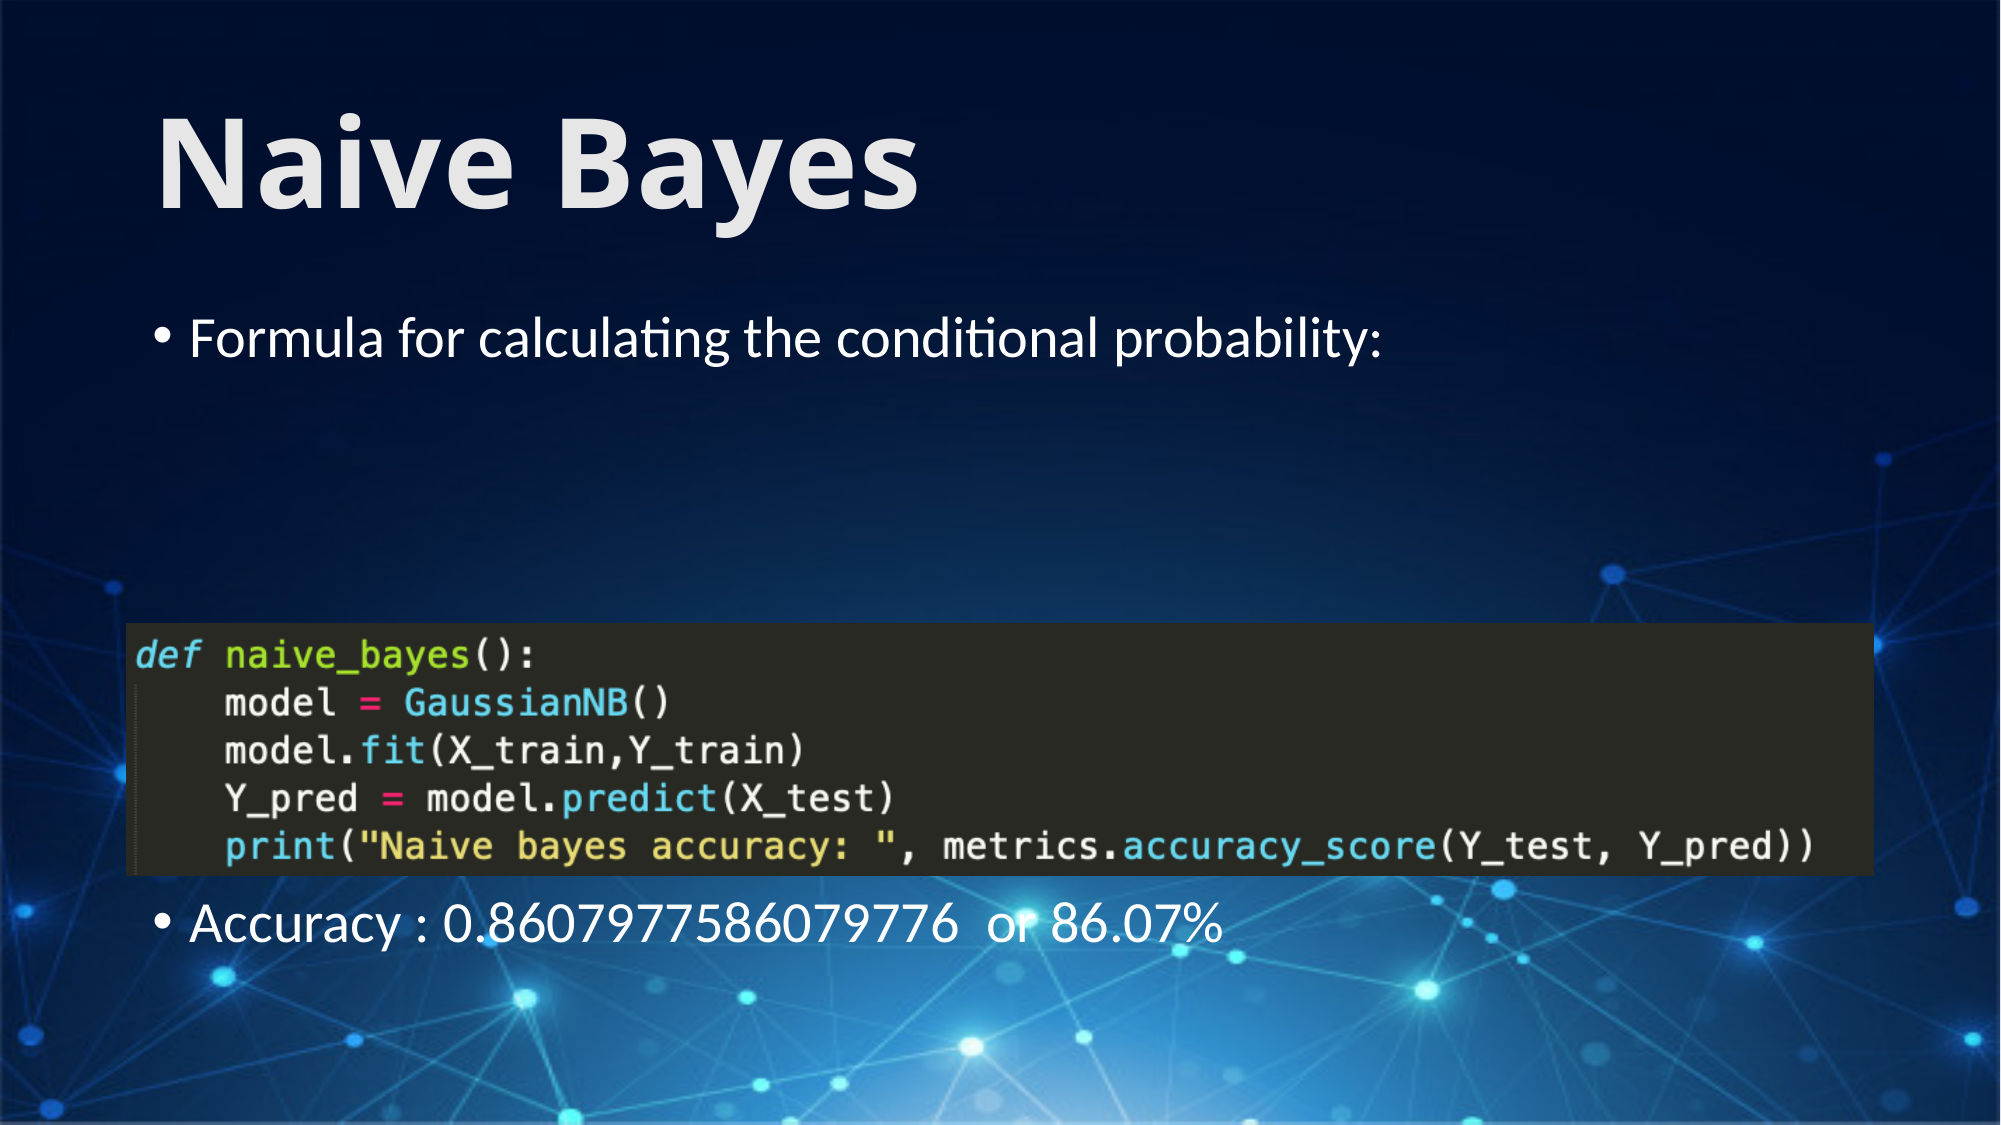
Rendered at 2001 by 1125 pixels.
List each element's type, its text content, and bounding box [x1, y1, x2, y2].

title Naive Bayes [137, 59, 1863, 278]
picture [0, 0, 2001, 1125]
